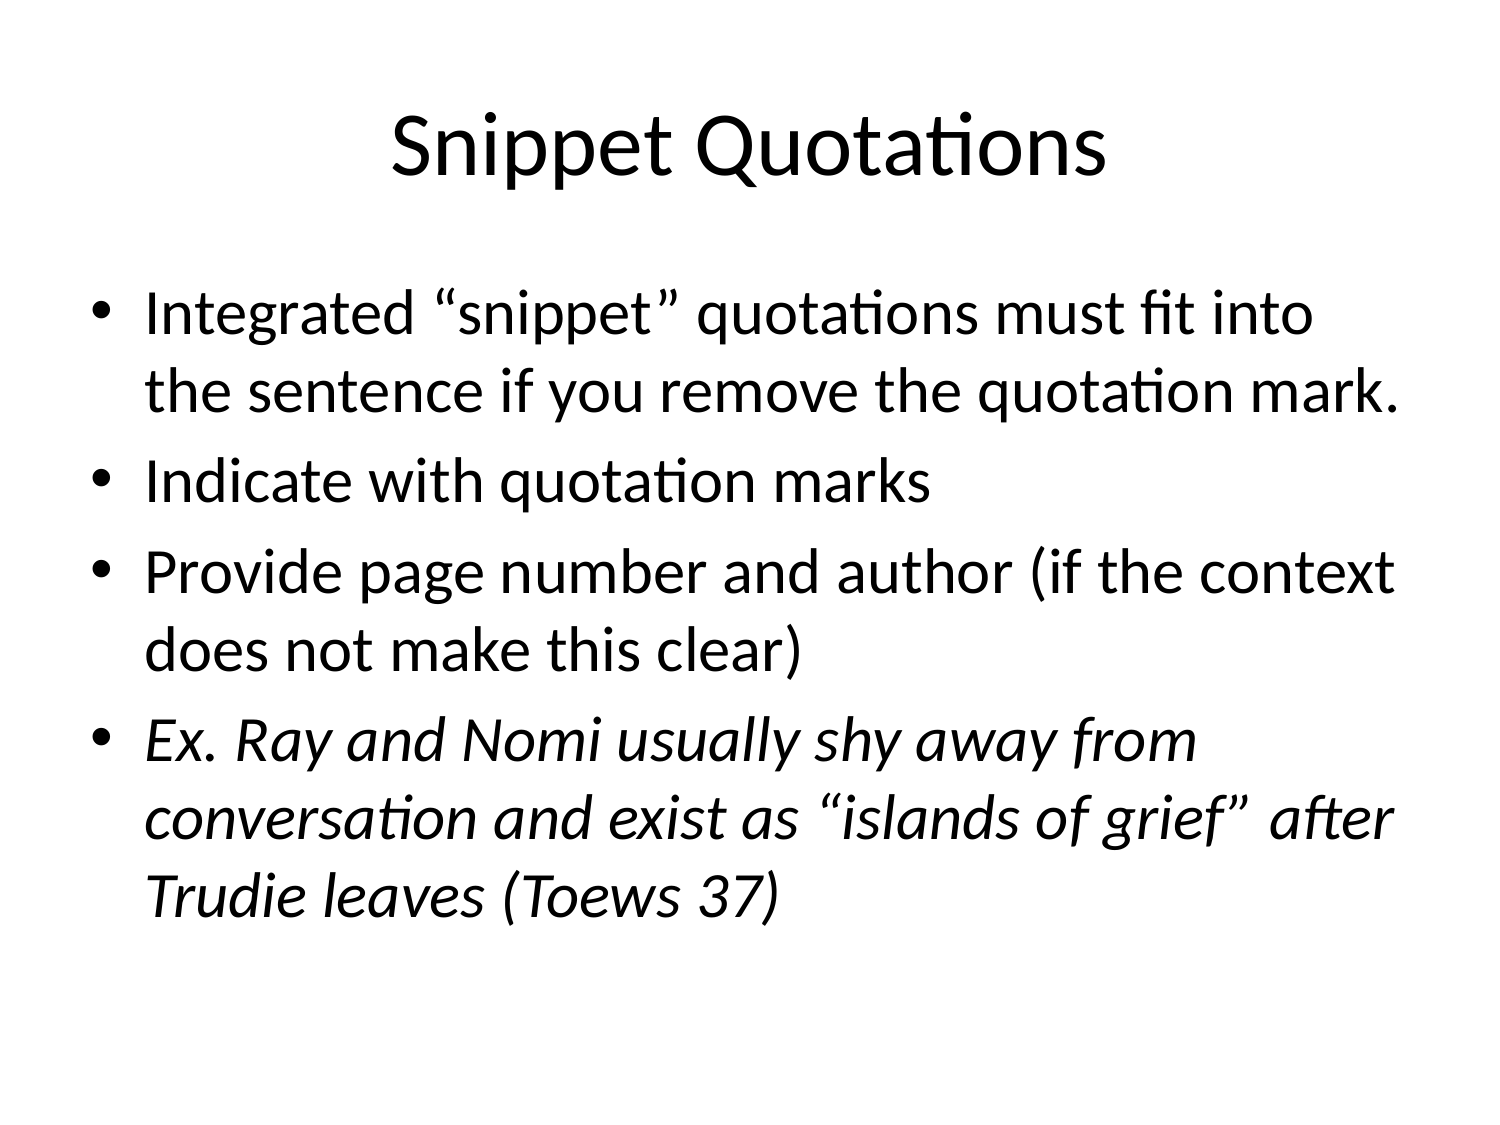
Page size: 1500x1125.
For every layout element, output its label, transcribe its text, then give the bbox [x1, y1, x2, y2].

list Integrated “snippet” quotations must fit into the sentence if you remove the quotation mark. Indicate with quotation marks Provide page number and author (if the context does not make this clear) Ex. Ray and Nomi usually shy away from conversation and exist as “islands of grief” after Trudie leaves (Toews 37) [75, 262, 1425, 1005]
title Snippet Quotations [75, 45, 1425, 233]
